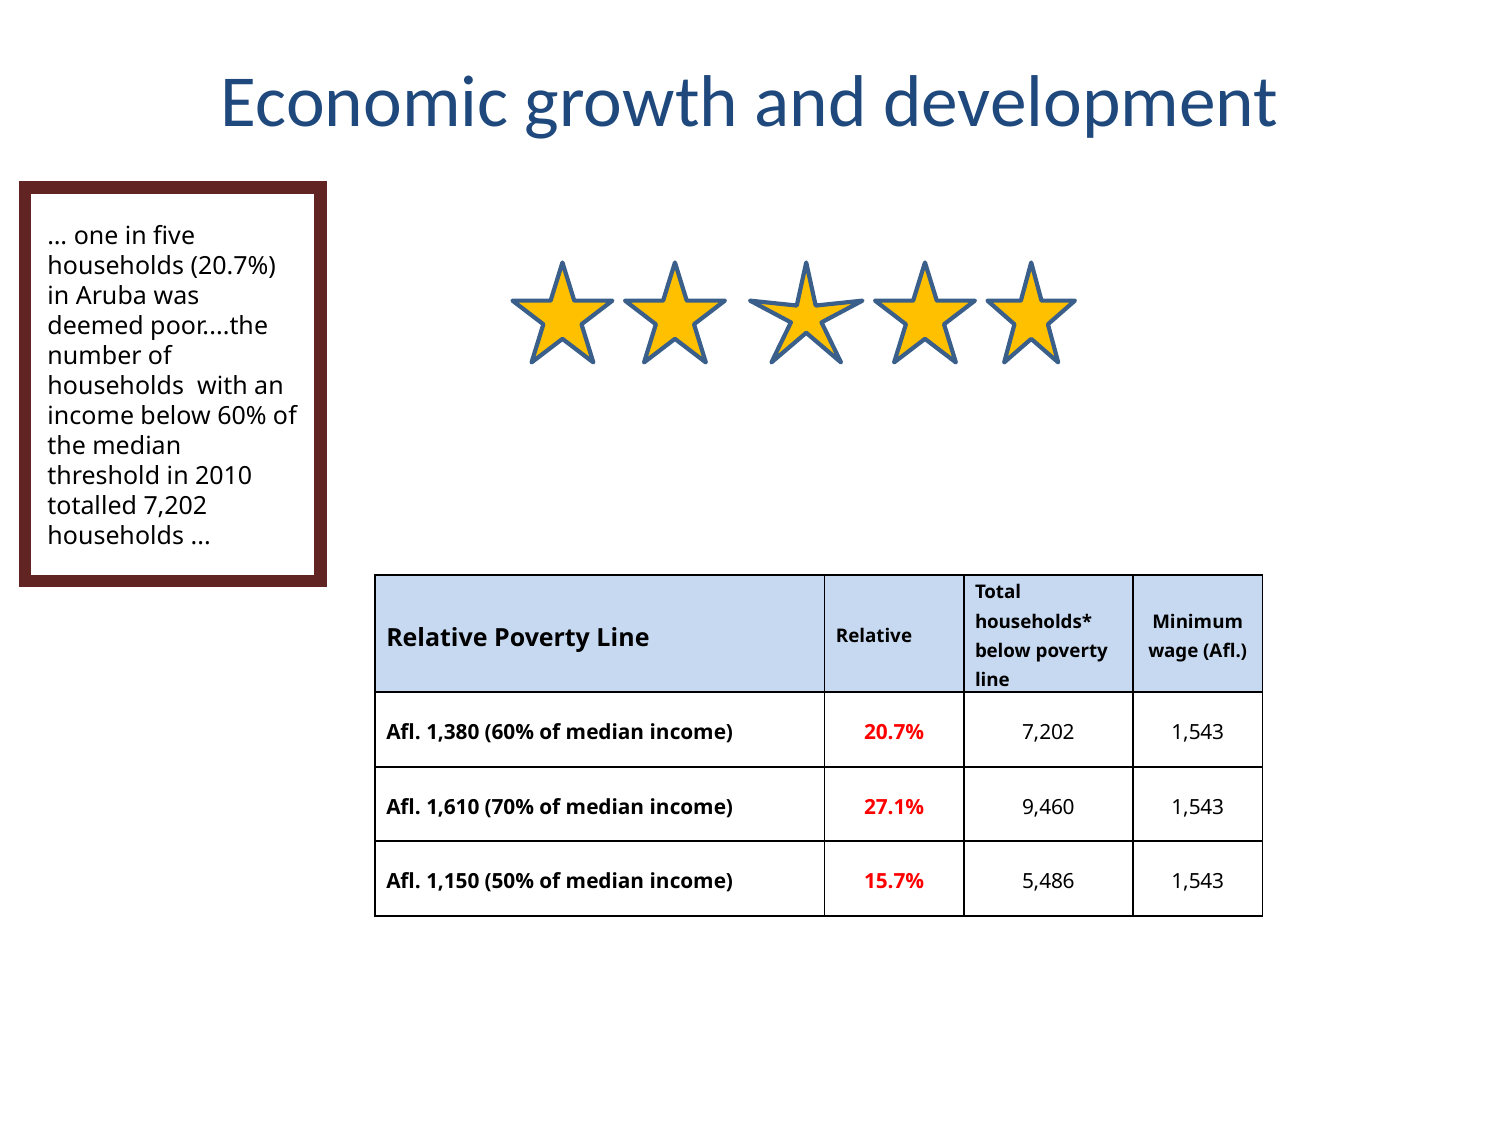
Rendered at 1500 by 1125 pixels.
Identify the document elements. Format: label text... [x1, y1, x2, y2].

table_cell Afl. 1,610 (70% of median income) [376, 768, 824, 840]
table_cell 15.7% [825, 842, 963, 915]
text_box … one in five households (20.7%) in Aruba was deemed poor....the number of households with an income below 60% of the median threshold in 2010 totalled 7,202 households ... [24, 187, 321, 582]
table_cell Afl. 1,380 (60% of median income) [376, 693, 824, 766]
text_box [873, 260, 977, 365]
table_cell 1,543 [1134, 693, 1262, 766]
title Economic growth and development [75, 45, 1425, 150]
table_cell 1,543 [1134, 842, 1262, 915]
table_cell 20.7% [825, 693, 963, 766]
table_header Total households* below poverty line [965, 576, 1132, 691]
table_cell 27.1% [825, 768, 963, 840]
text_box [622, 260, 727, 365]
table_cell 7,202 [965, 693, 1132, 766]
text_box [747, 260, 865, 365]
table_cell Afl. 1,150 (50% of median income) [376, 842, 824, 915]
text_box [510, 260, 615, 365]
text_box [985, 260, 1077, 365]
table_header Relative [825, 576, 963, 691]
table_header Relative Poverty Line [376, 576, 824, 691]
table_cell 9,460 [965, 768, 1132, 840]
table_cell 1,543 [1134, 768, 1262, 840]
table_header Minimum wage (Afl.) [1134, 576, 1262, 691]
table_cell 5,486 [965, 842, 1132, 915]
